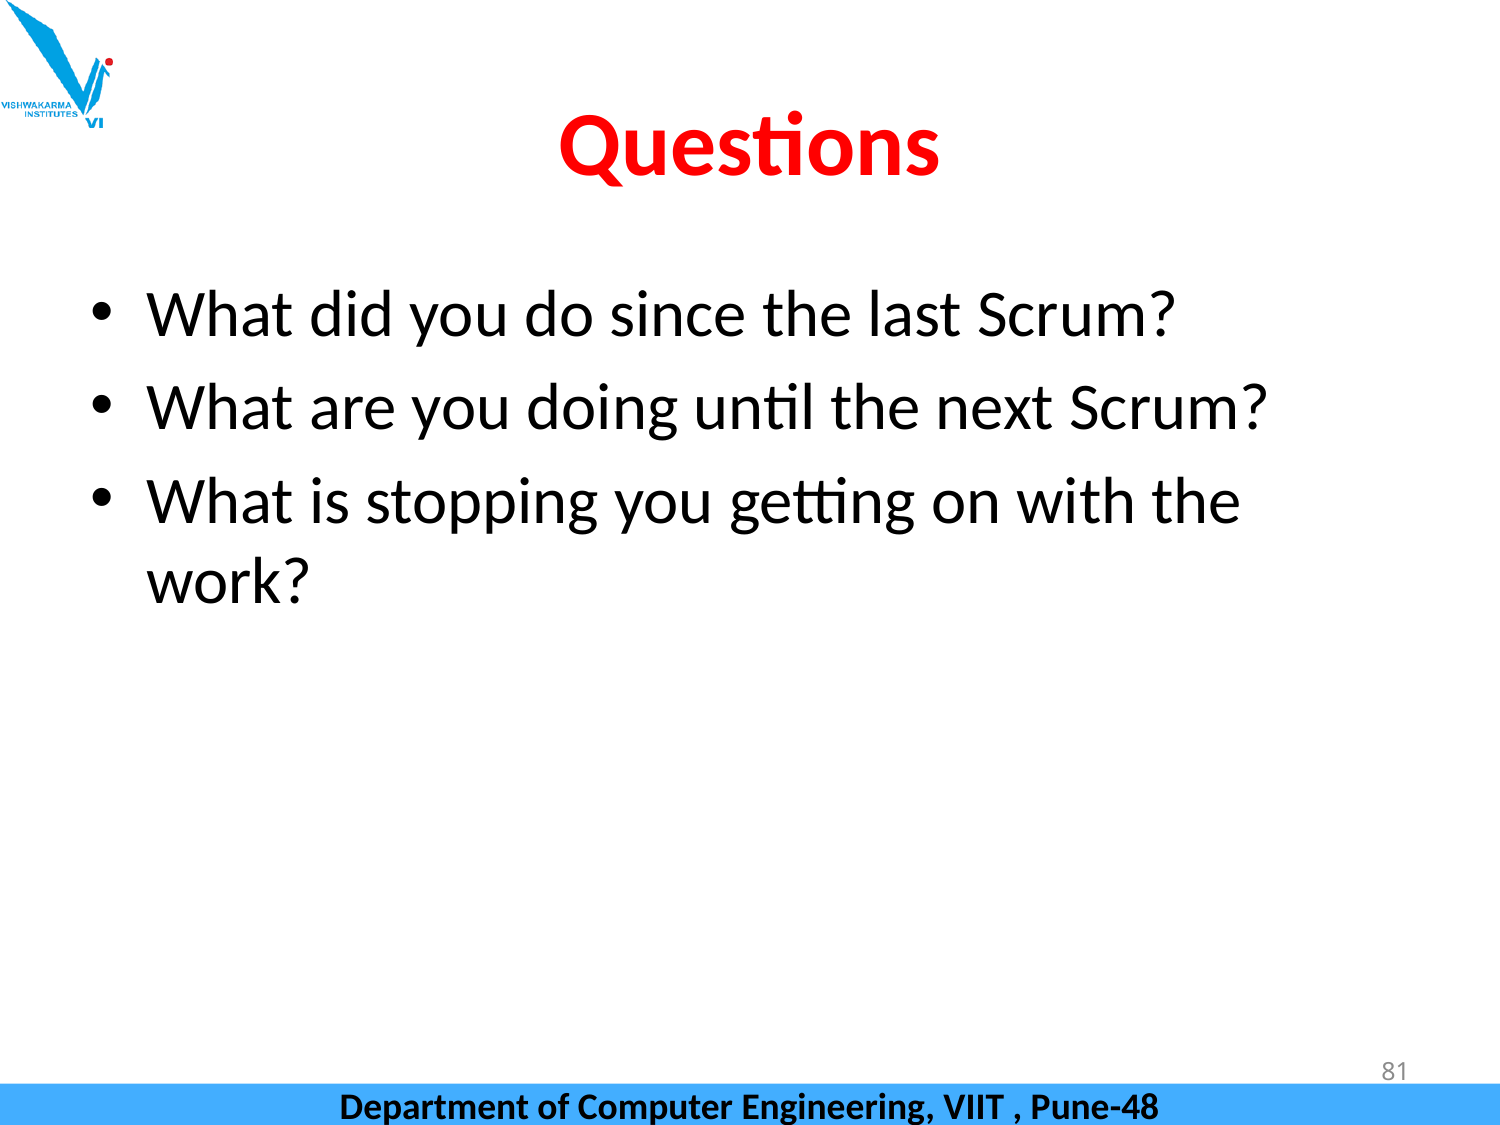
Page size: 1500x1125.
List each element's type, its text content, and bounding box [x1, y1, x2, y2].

picture [0, 0, 121, 135]
list What did you do since the last Scrum? What are you doing until the next Scrum? What is stopping you getting on with the work? [75, 262, 1425, 1005]
text_box Department of Computer Engineering, VIIT , Pune-48 [0, 1082, 1500, 1125]
slide_number 81 [1074, 1042, 1425, 1082]
title Questions [75, 45, 1425, 233]
